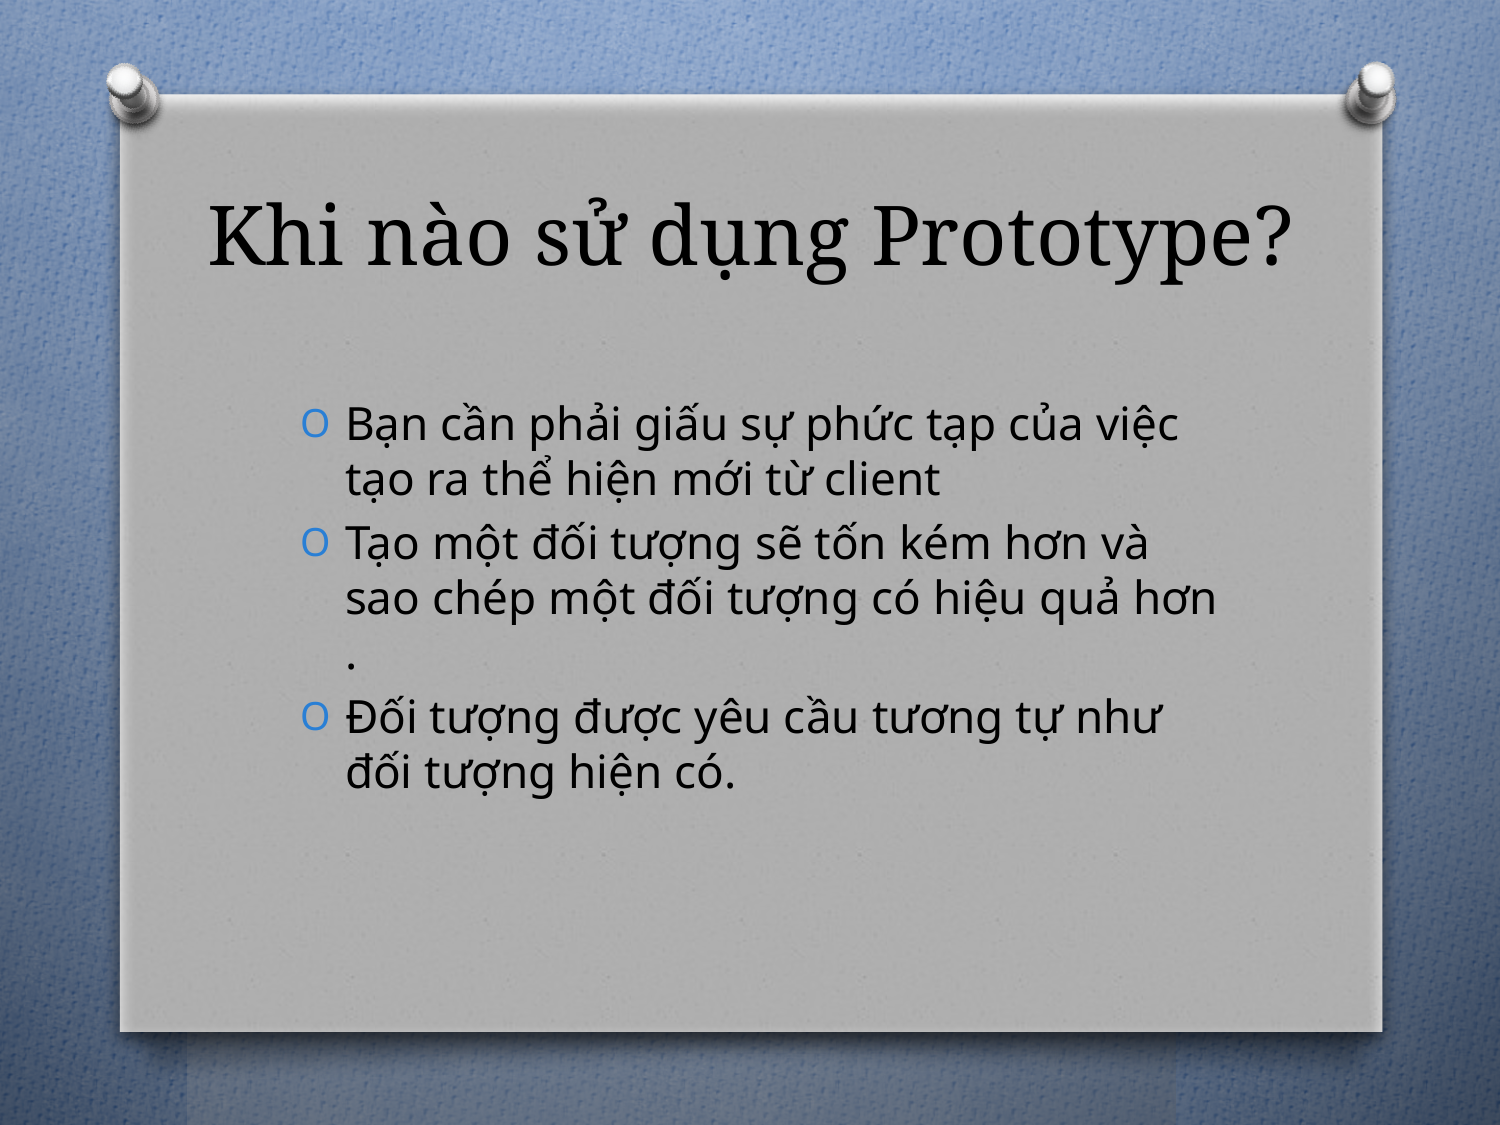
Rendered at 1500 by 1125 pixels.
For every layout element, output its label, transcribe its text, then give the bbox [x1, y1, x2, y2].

picture [1317, 35, 1439, 156]
picture [75, 29, 198, 153]
list Bạn cần phải giấu sự phức tạp của việc tạo ra thể hiện mới từ client Tạo một đối tượng sẽ tốn kém hơn và sao chép một đối tượng có hiệu quả hơn . Đối tượng được yêu cầu tương tự như đối tượng hiện có. [225, 387, 1242, 979]
title Khi nào sử dụng Prototype? [179, 134, 1323, 332]
